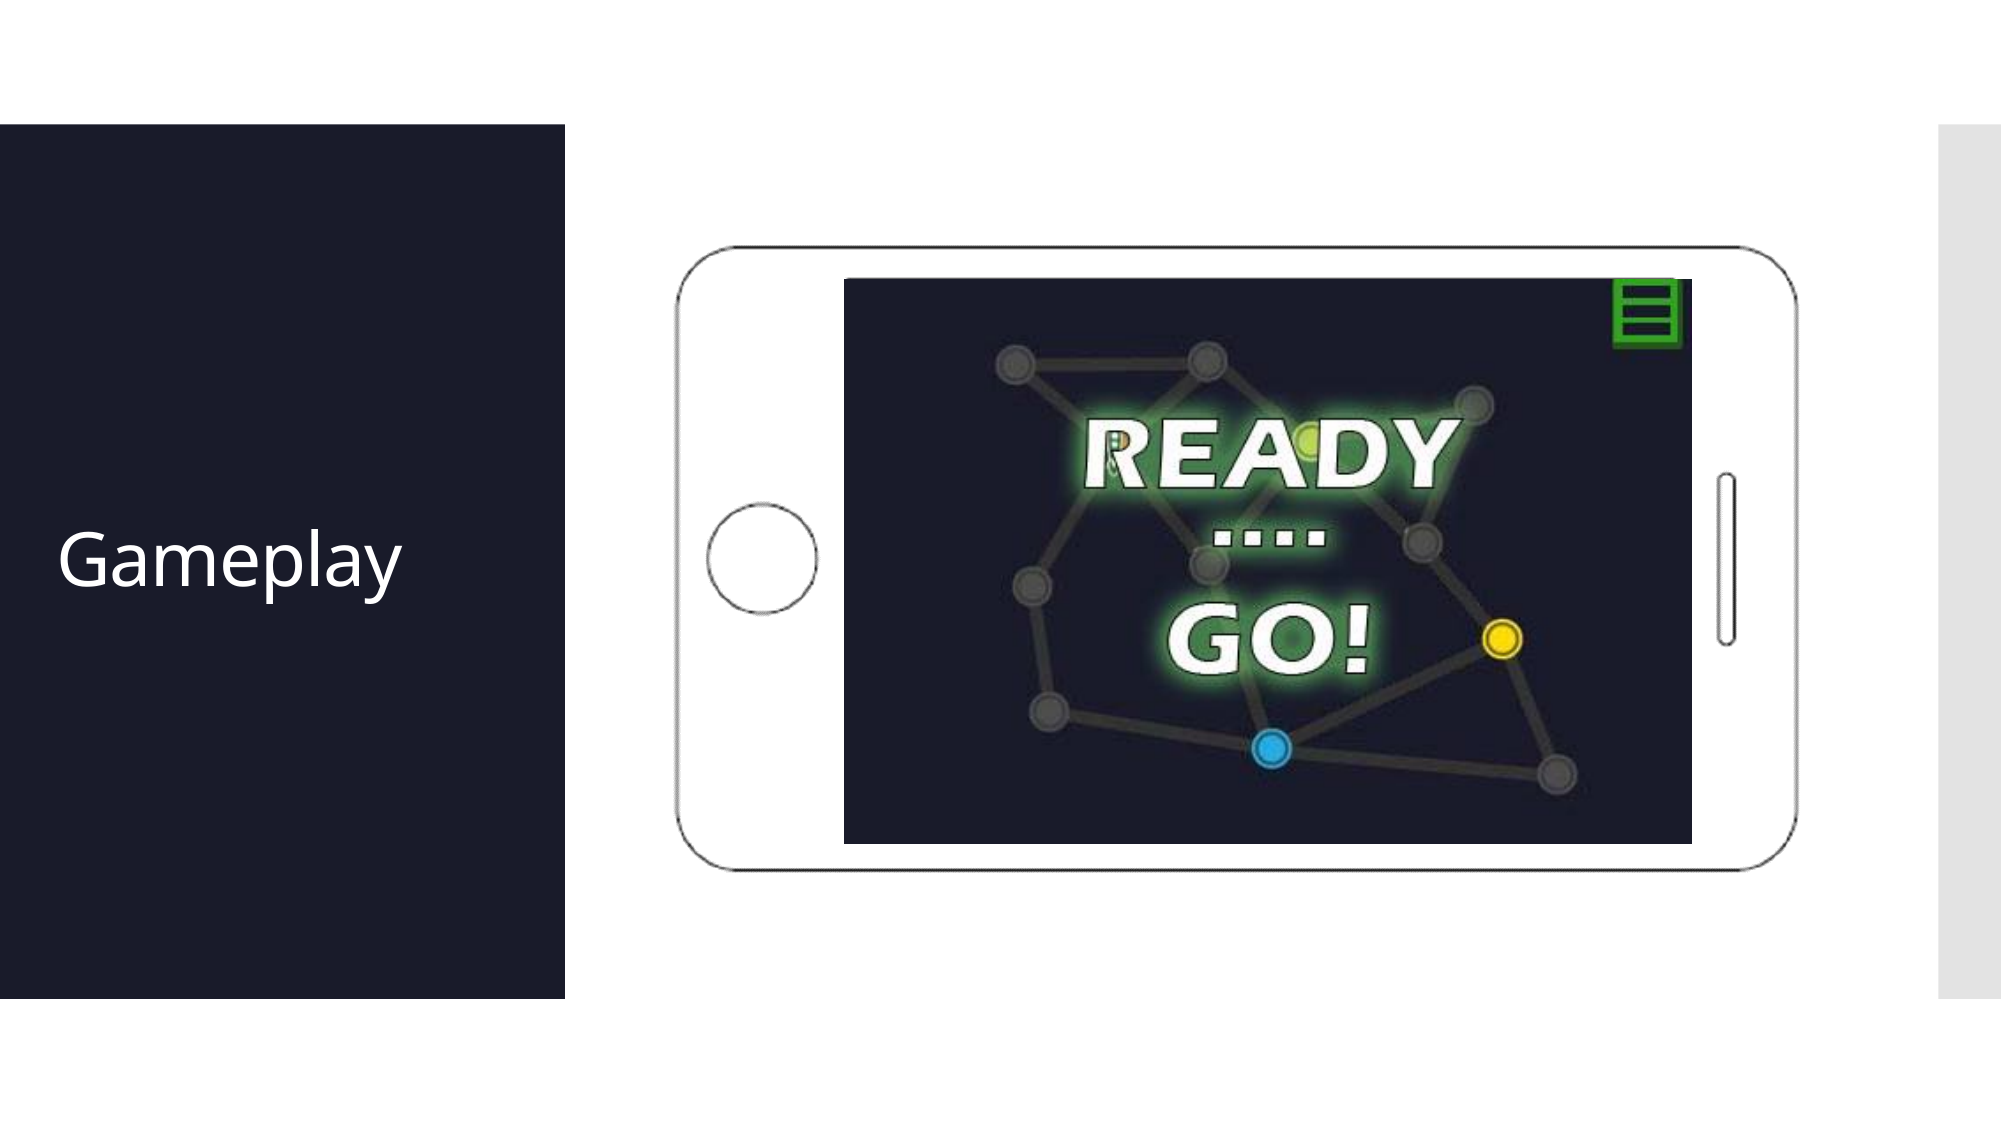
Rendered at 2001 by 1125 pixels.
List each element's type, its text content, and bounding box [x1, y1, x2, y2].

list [634, 207, 1835, 916]
picture [844, 279, 1692, 845]
title Gameplay [41, 184, 525, 940]
